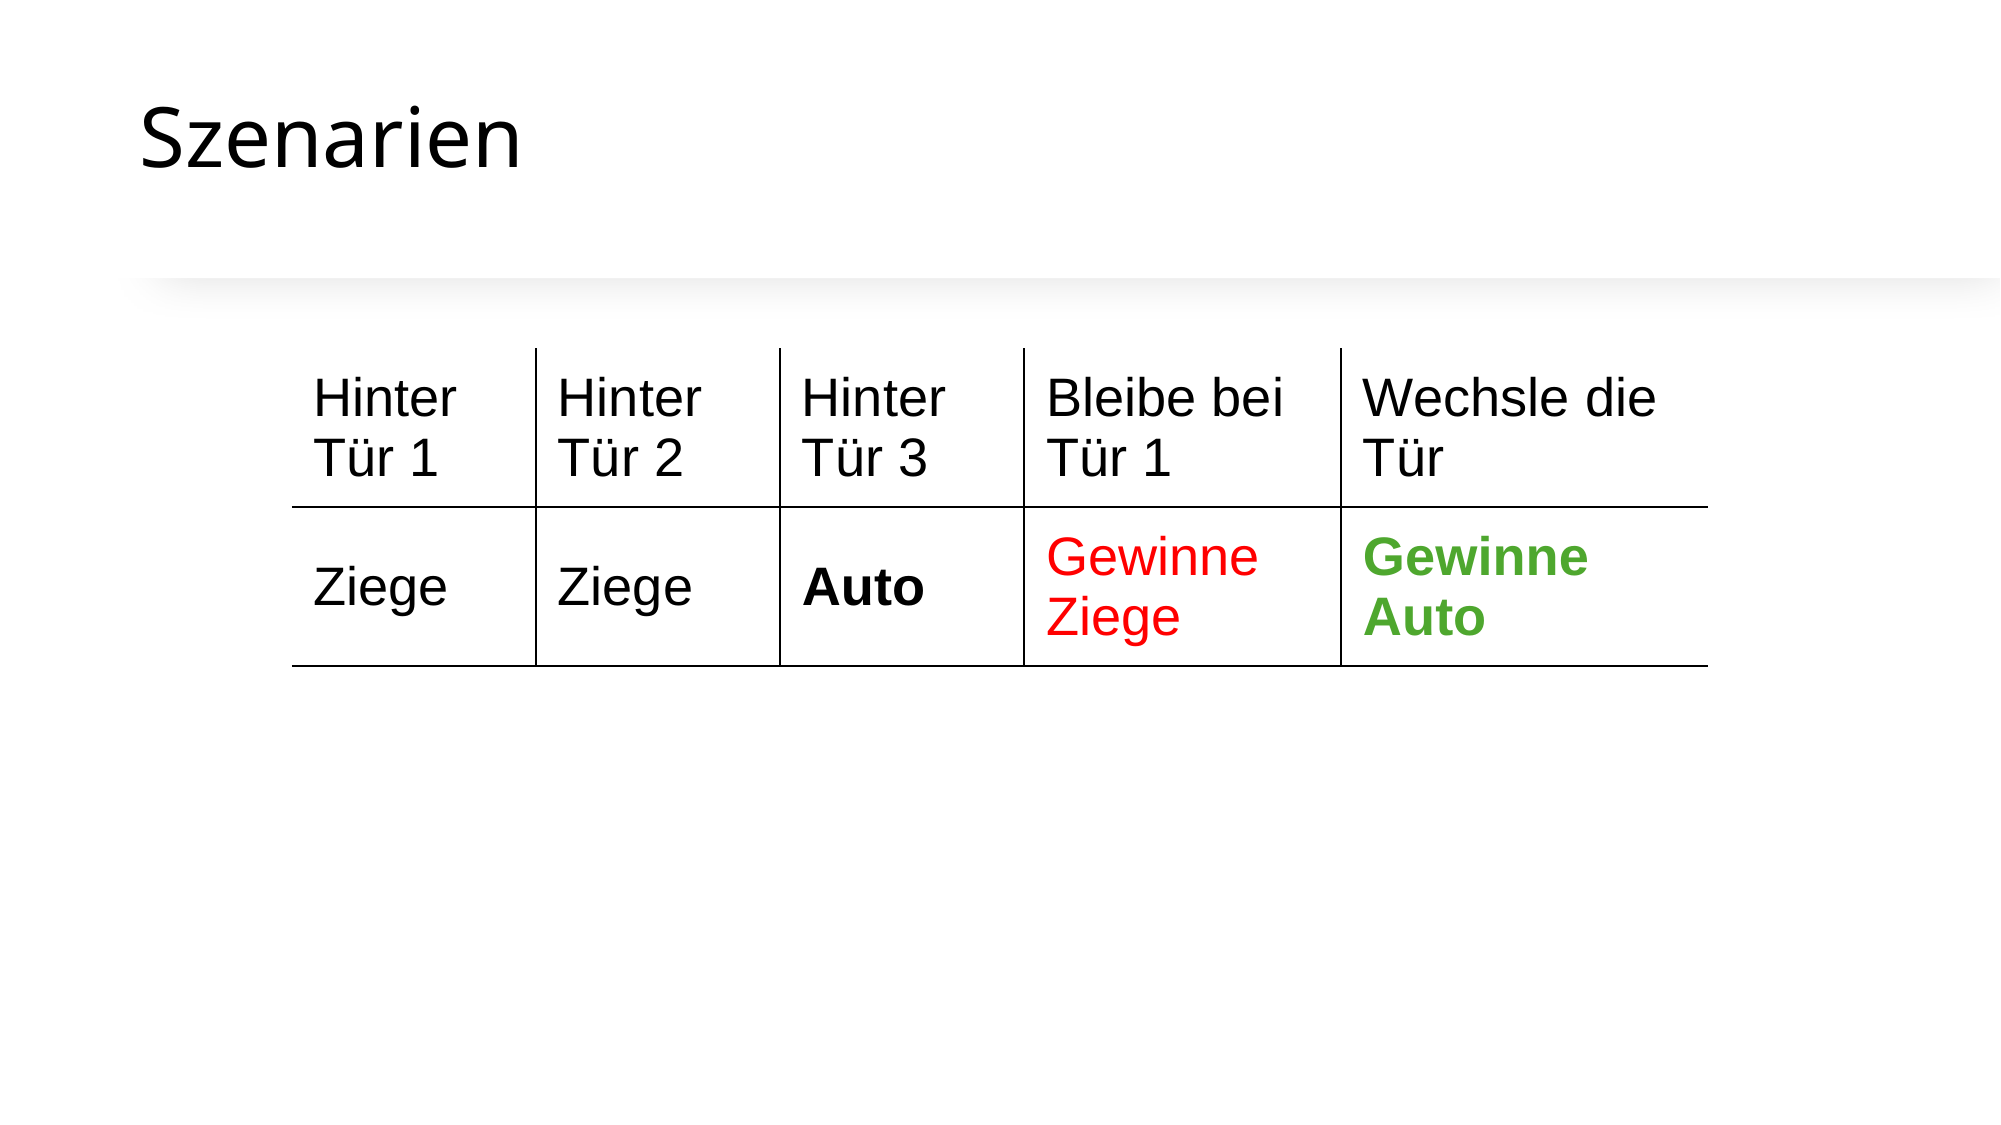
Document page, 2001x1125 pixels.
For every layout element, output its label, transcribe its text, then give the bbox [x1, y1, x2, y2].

table_cell Gewinne Auto [1342, 508, 1708, 665]
text_box [0, 280, 2000, 1125]
table_header Hinter Tür 3 [781, 348, 1023, 506]
table_cell Auto [781, 508, 1023, 665]
text_box [0, 0, 2000, 280]
table_header Hinter Tür 2 [537, 348, 779, 506]
title Szenarien [124, 45, 1844, 236]
table_header Bleibe bei Tür 1 [1025, 348, 1340, 506]
table_cell Gewinne Ziege [1025, 508, 1340, 665]
table_cell Ziege [537, 508, 779, 665]
table_header Hinter Tür 1 [292, 348, 535, 506]
table_cell Ziege [292, 508, 535, 665]
table_header Wechsle die Tür [1342, 348, 1708, 506]
